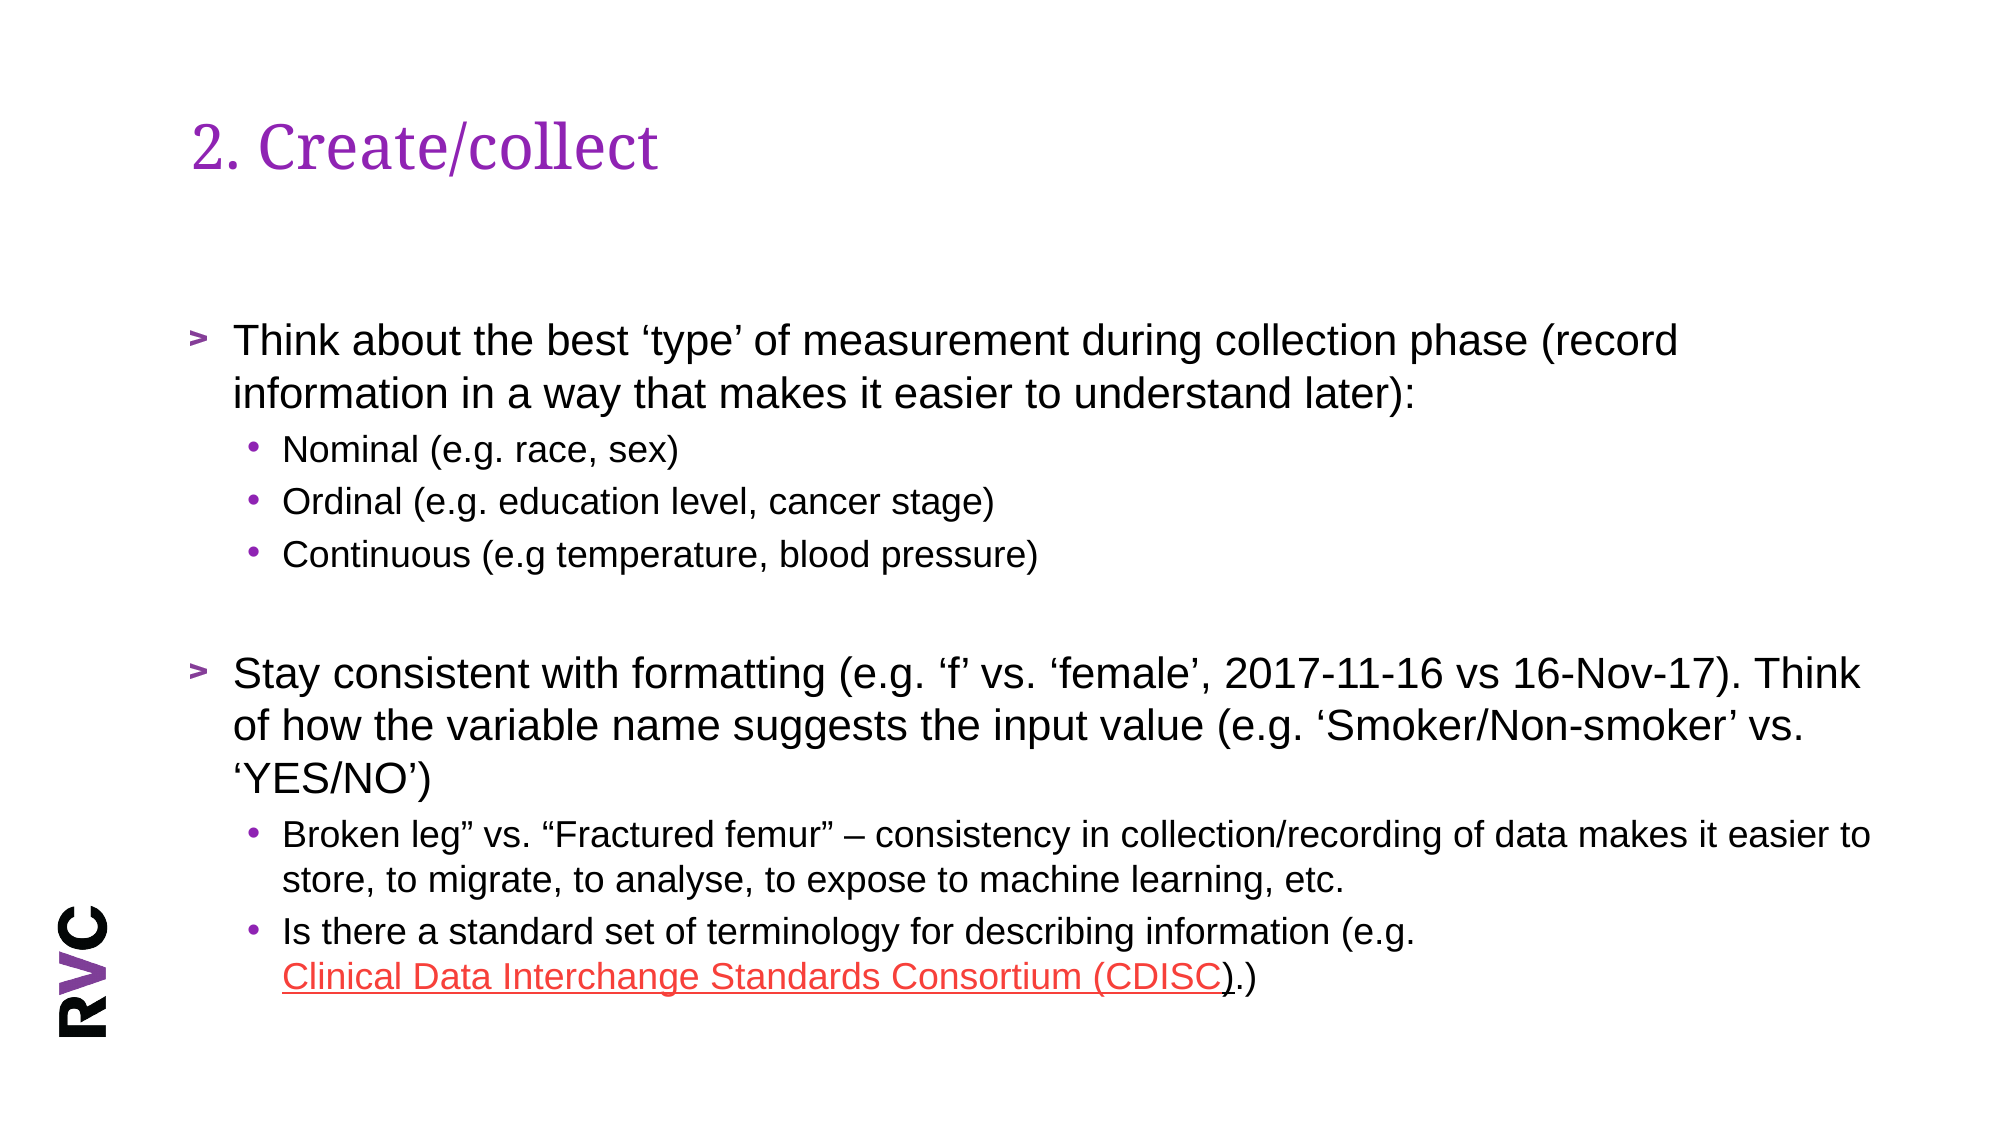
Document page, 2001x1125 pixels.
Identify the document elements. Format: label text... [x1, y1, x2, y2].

list Think about the best ‘type’ of measurement during collection phase (record information in a way that makes it easier to understand later): Nominal (e.g. race, sex) Ordinal (e.g. education level, cancer stage) Continuous (e.g temperature, blood pressure) Stay consistent with formatting (e.g. ‘f’ vs. ‘female’, 2017-11-16 vs 16-Nov-17). Think of how the variable name suggests the input value (e.g. ‘Smoker/Non-smoker’ vs. ‘YES/NO’) Broken leg” vs. “Fractured femur” – consistency in collection/recording of data makes it easier to store, to migrate, to analyse, to expose to machine learning, etc. Is there a standard set of terminology for describing information (e.g. Clinical Data Interchange Standards Consortium (CDISC).) [175, 304, 1900, 1005]
title 2. Create/collect [175, 51, 1900, 239]
picture [56, 902, 109, 1041]
picture [190, 330, 207, 346]
picture [190, 663, 207, 679]
